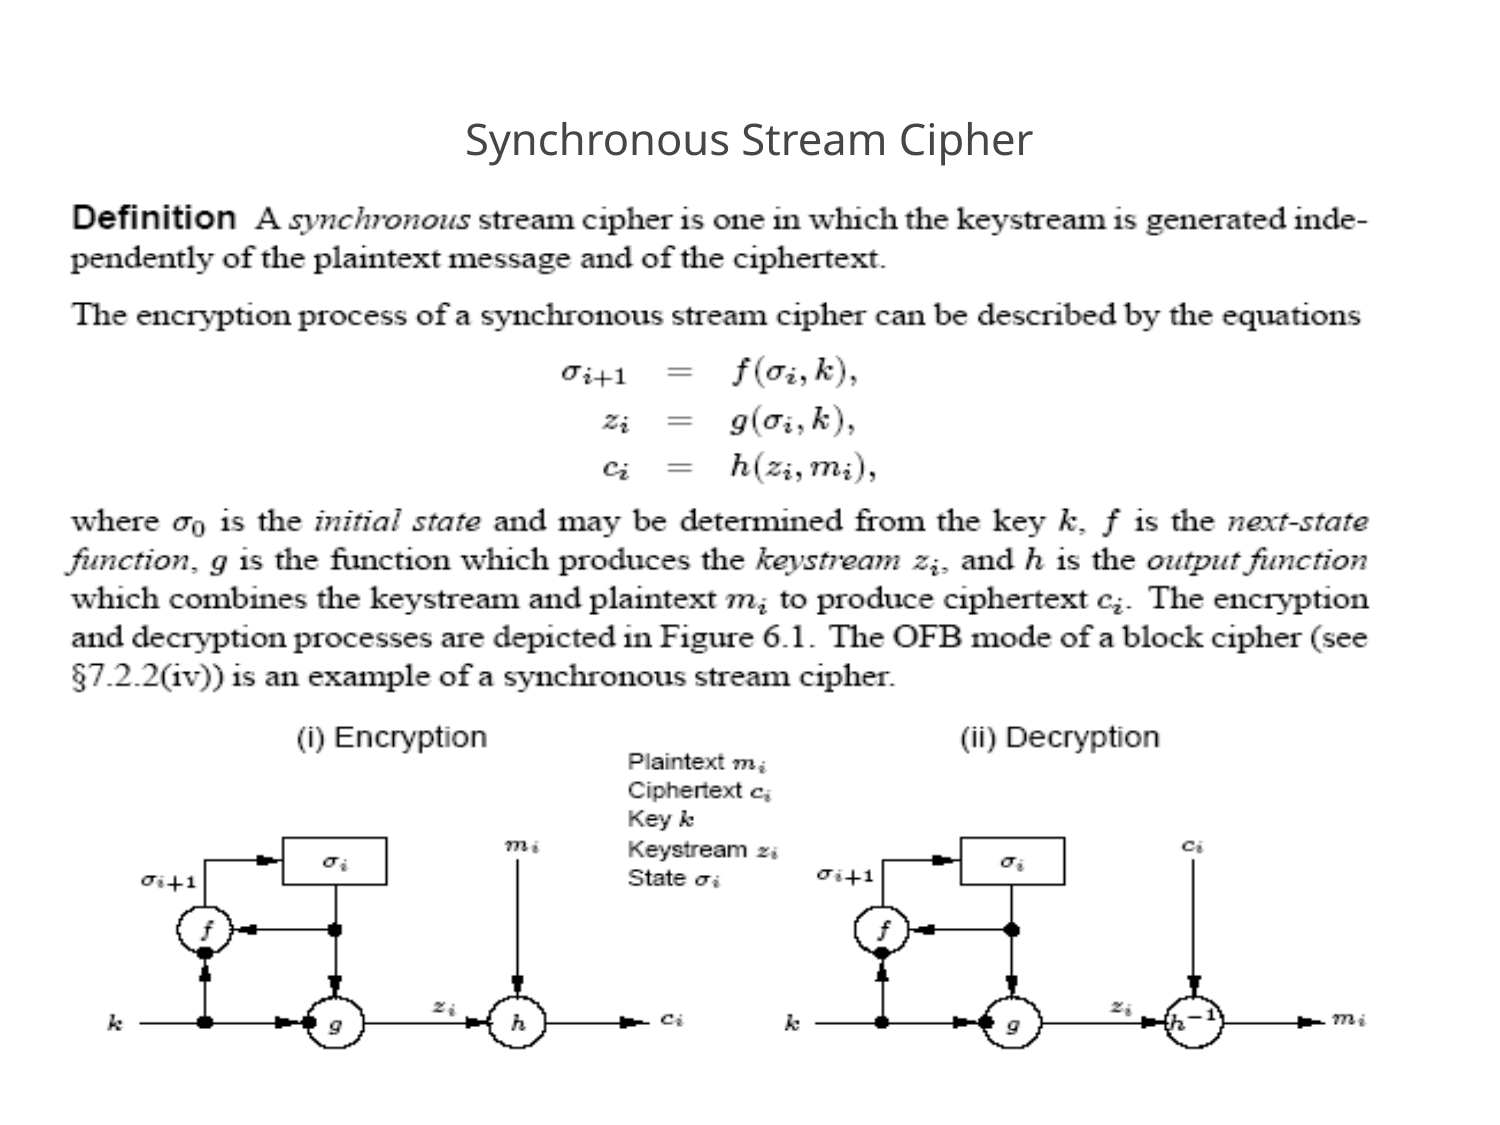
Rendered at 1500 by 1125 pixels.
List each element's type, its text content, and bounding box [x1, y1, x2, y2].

picture [62, 199, 1388, 1080]
text_box Synchronous Stream Cipher [73, 59, 1426, 163]
